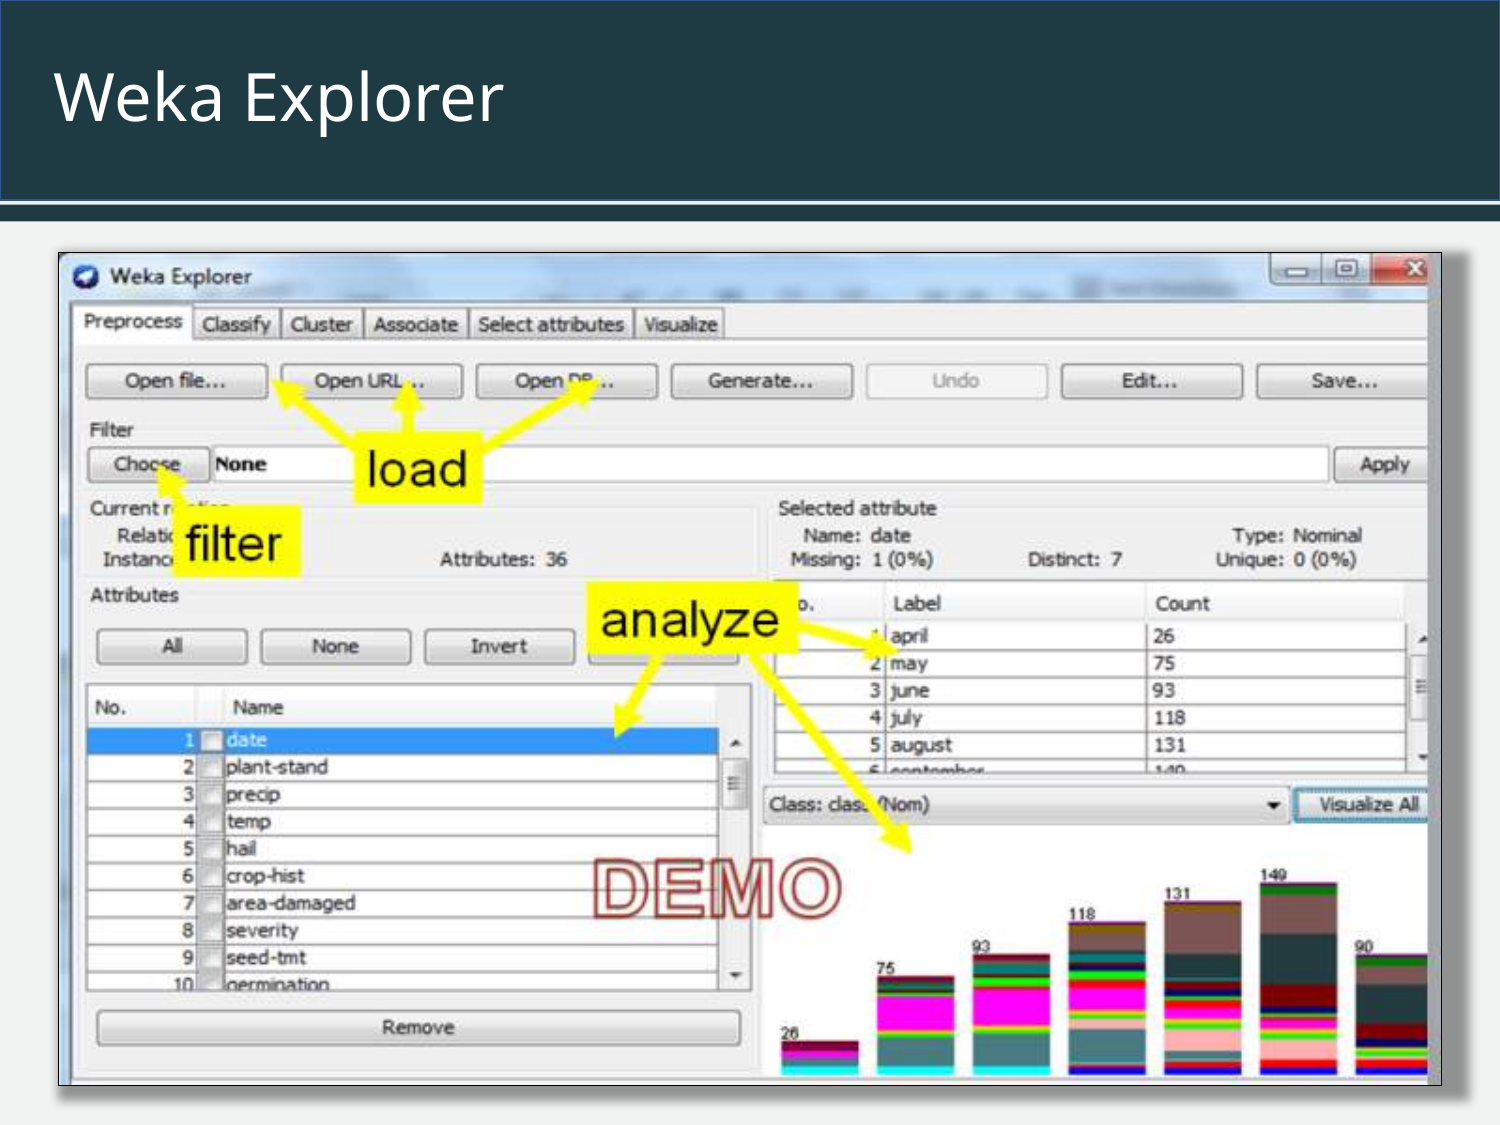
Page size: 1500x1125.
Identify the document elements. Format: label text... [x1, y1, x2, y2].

title Weka Explorer [38, 0, 1500, 200]
picture [59, 253, 1441, 1085]
